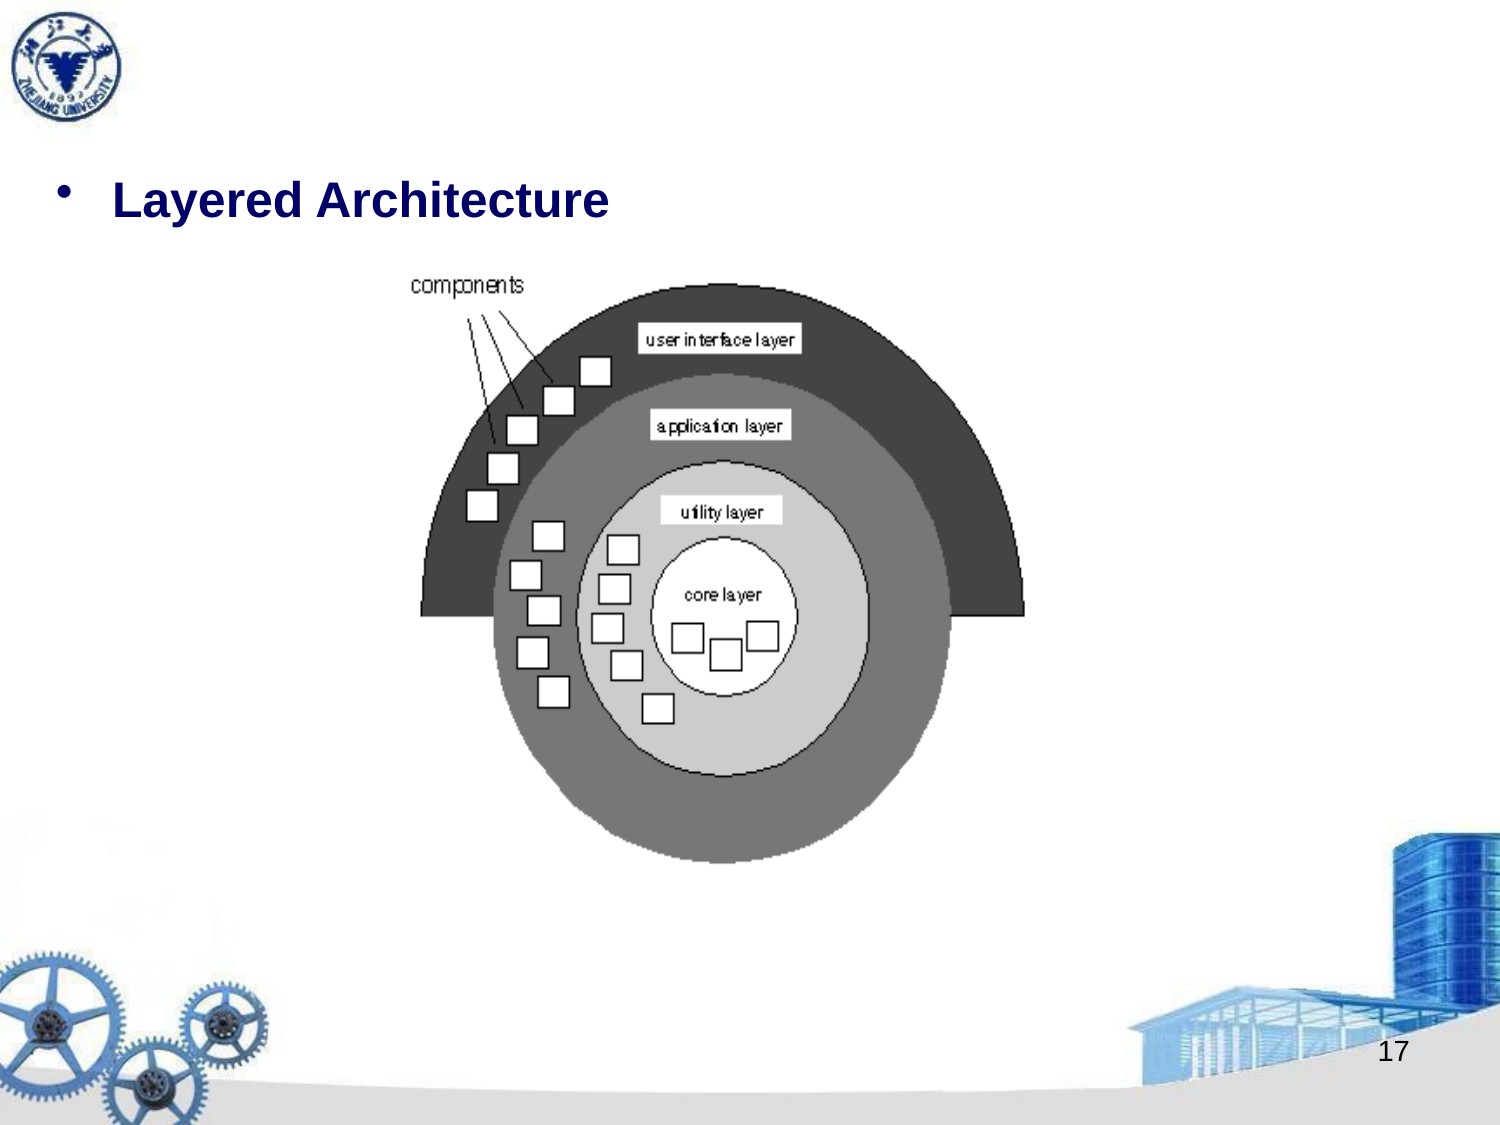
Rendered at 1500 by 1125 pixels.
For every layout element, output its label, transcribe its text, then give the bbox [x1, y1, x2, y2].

picture [0, 0, 1500, 1125]
slide_number 17 [1115, 1024, 1426, 1103]
text_box Layered Architecture [41, 160, 1392, 386]
